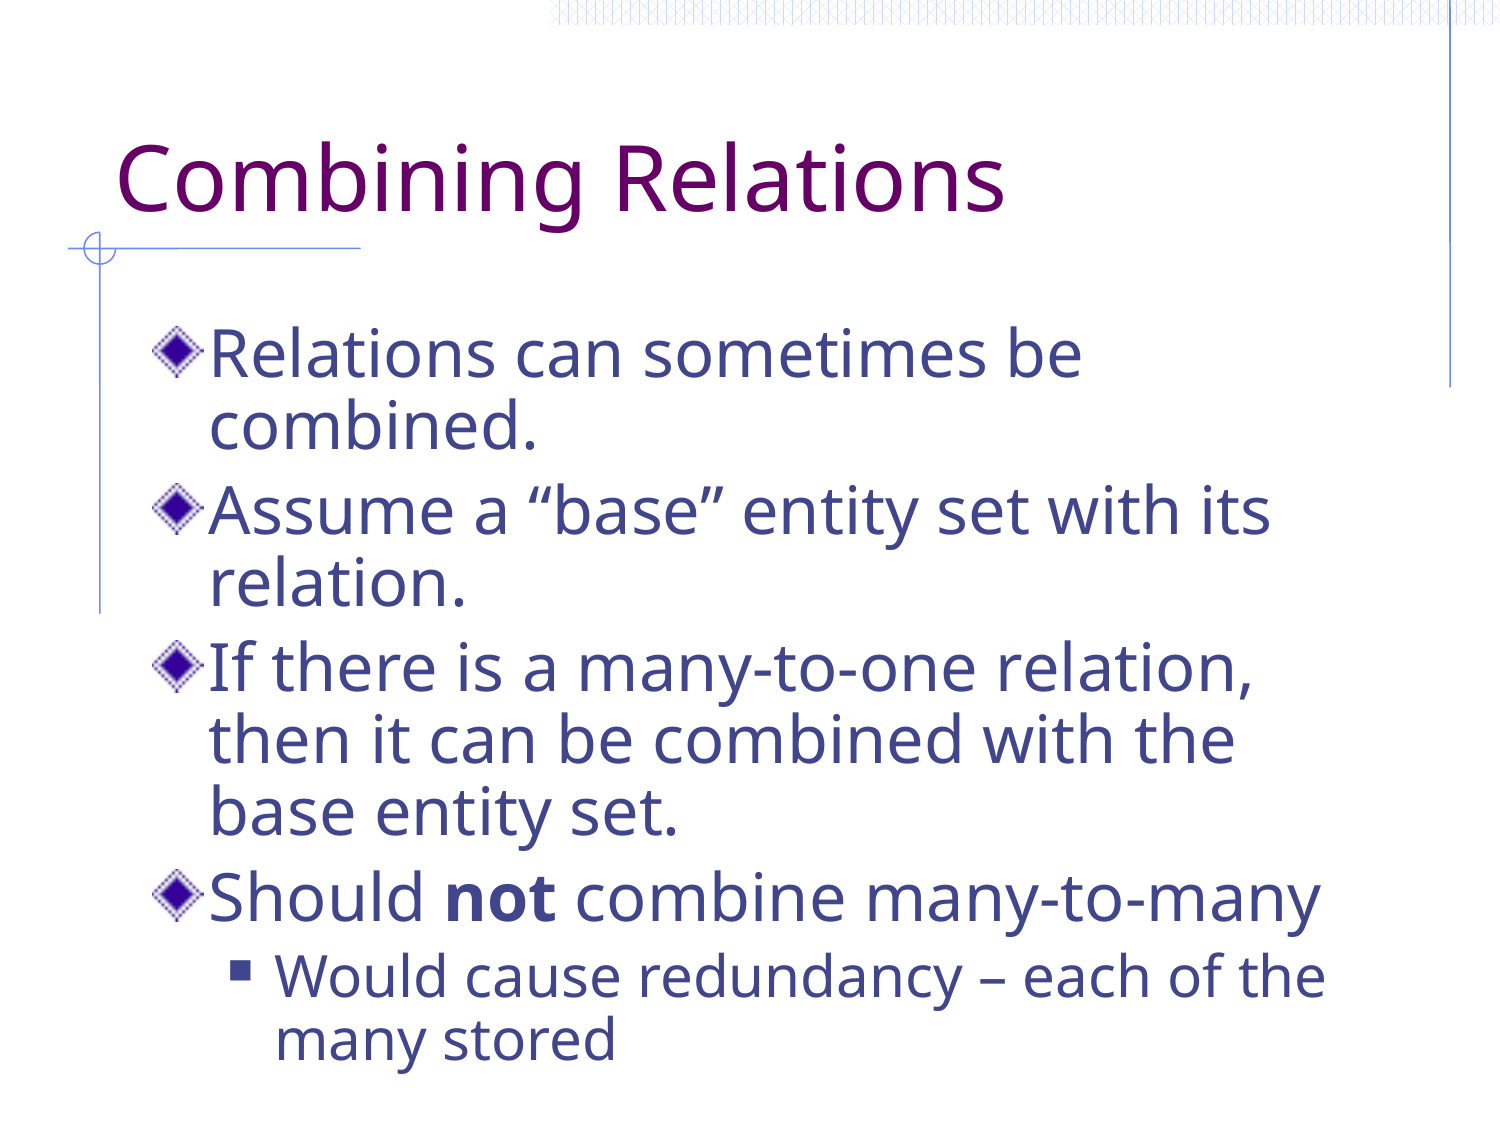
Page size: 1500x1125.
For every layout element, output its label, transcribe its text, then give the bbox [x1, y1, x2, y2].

picture [152, 869, 204, 922]
list Relations can sometimes be combined. Assume a “base” entity set with its relation. If there is a many-to-one relation, then it can be combined with the base entity set. Should not combine many-to-many Would cause redundancy – each of the many stored [137, 312, 1413, 988]
picture [152, 640, 204, 693]
title Combining Relations [99, 50, 1375, 238]
picture [152, 326, 204, 378]
picture [152, 483, 204, 535]
